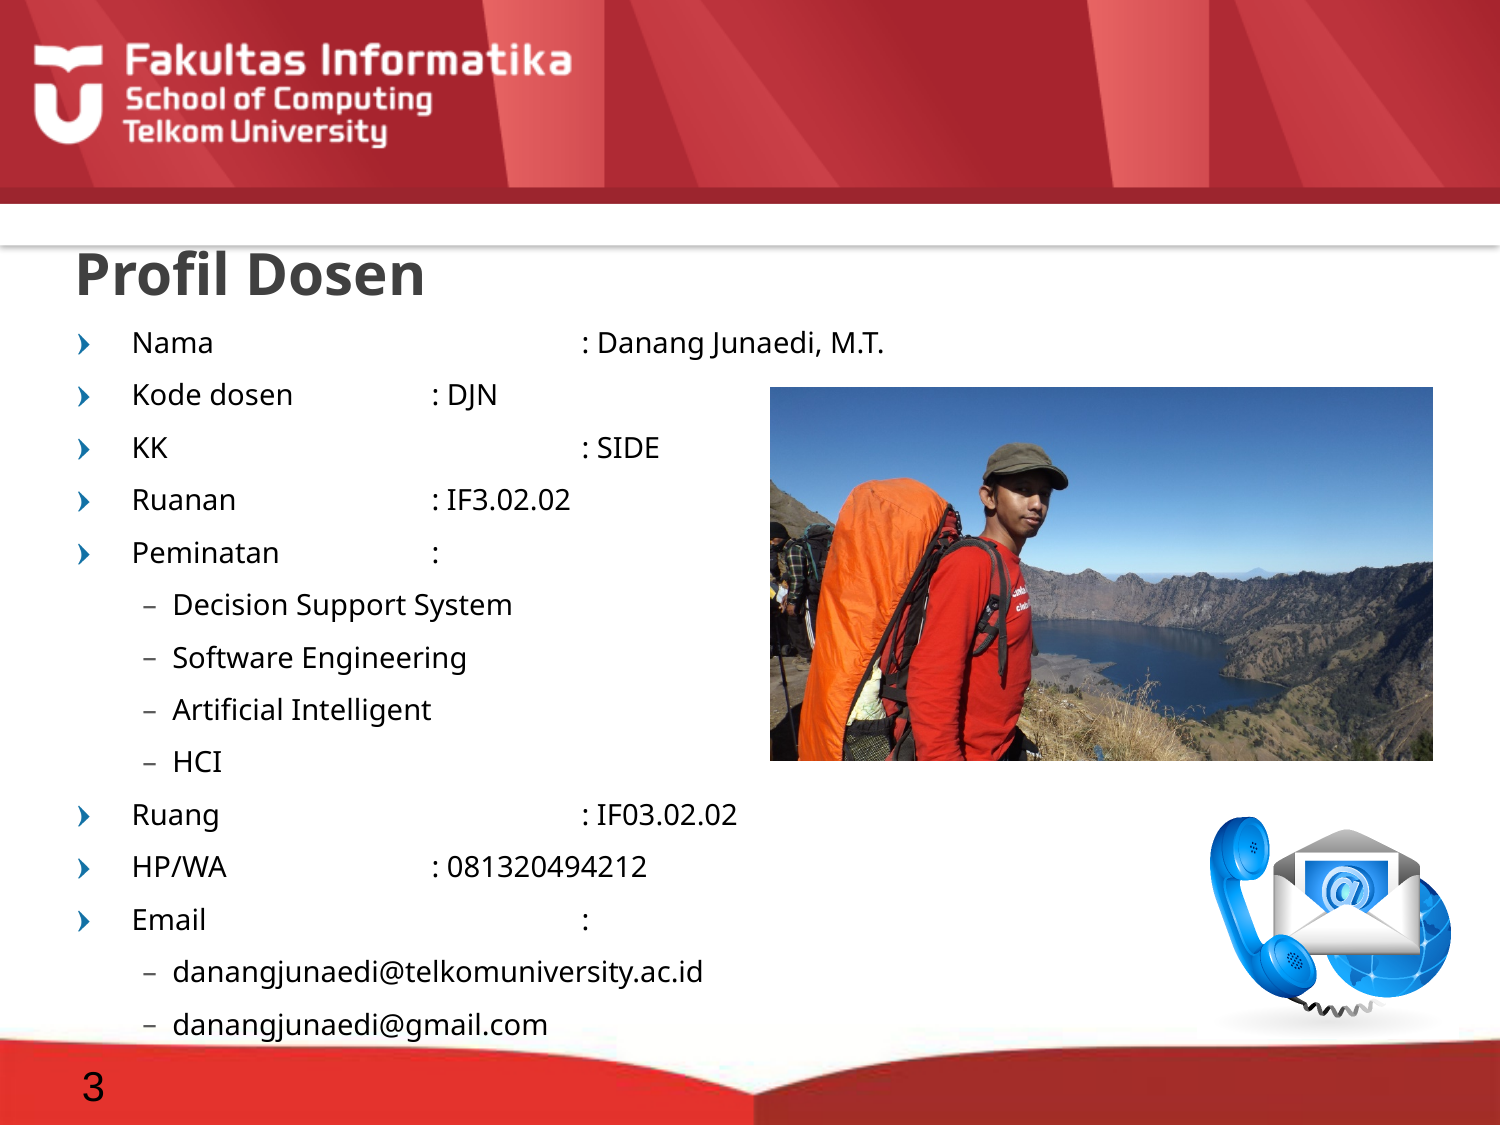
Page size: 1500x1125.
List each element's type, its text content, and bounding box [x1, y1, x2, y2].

slide_number 3 [64, 1058, 123, 1119]
title Profil Dosen [59, 219, 1426, 325]
picture [0, 0, 1500, 203]
picture [74, 537, 92, 566]
picture [74, 852, 92, 880]
list Nama : Danang Junaedi, M.T. Kode dosen : DJN KK : SIDE Ruanan : IF3.02.02 Peminatan : Decision Support System Software Engineering Artificial Intelligent HCI Ruang : IF03.02.02 HP/WA : 081320494212 Email : danangjunaedi@telkomuniversity.ac.id danangjunaedi@gmail.com [59, 325, 1426, 960]
picture [0, 797, 1500, 1125]
picture [74, 485, 92, 513]
picture [74, 380, 92, 408]
picture [74, 904, 92, 933]
picture [74, 799, 92, 828]
picture [74, 432, 92, 461]
picture [74, 327, 92, 356]
picture [769, 387, 1433, 761]
